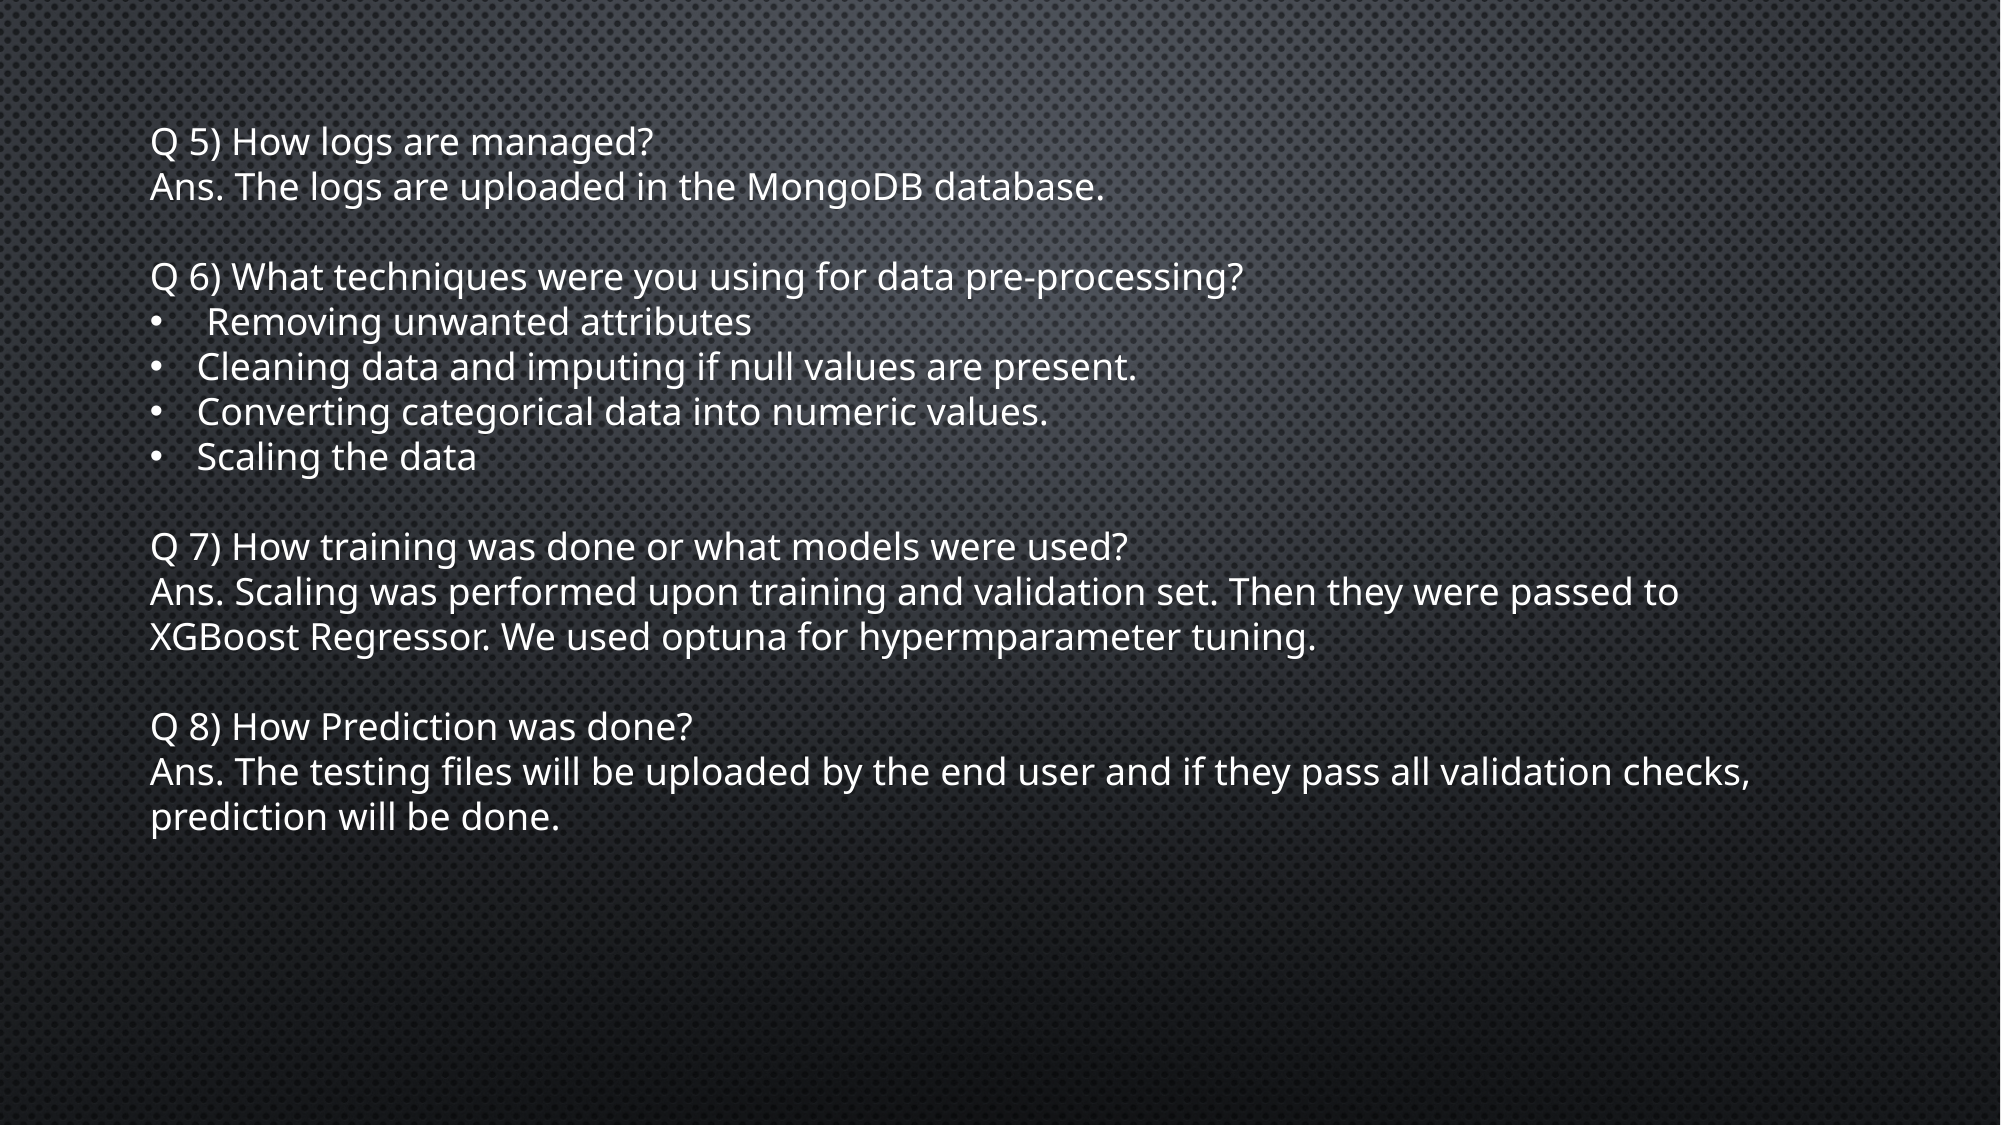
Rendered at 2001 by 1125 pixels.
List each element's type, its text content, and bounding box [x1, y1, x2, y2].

text_box Q 5) How logs are managed? Ans. The logs are uploaded in the MongoDB database. Q 6) What techniques were you using for data pre-processing? Removing unwanted attributes Cleaning data and imputing if null values are present. Converting categorical data into numeric values. Scaling the data Q 7) How training was done or what models were used? Ans. Scaling was performed upon training and validation set. Then they were passed to XGBoost Regressor. We used optuna for hypermparameter tuning. Q 8) How Prediction was done? Ans. The testing files will be uploaded by the end user and if they pass all validation checks, prediction will be done. [134, 110, 1860, 936]
